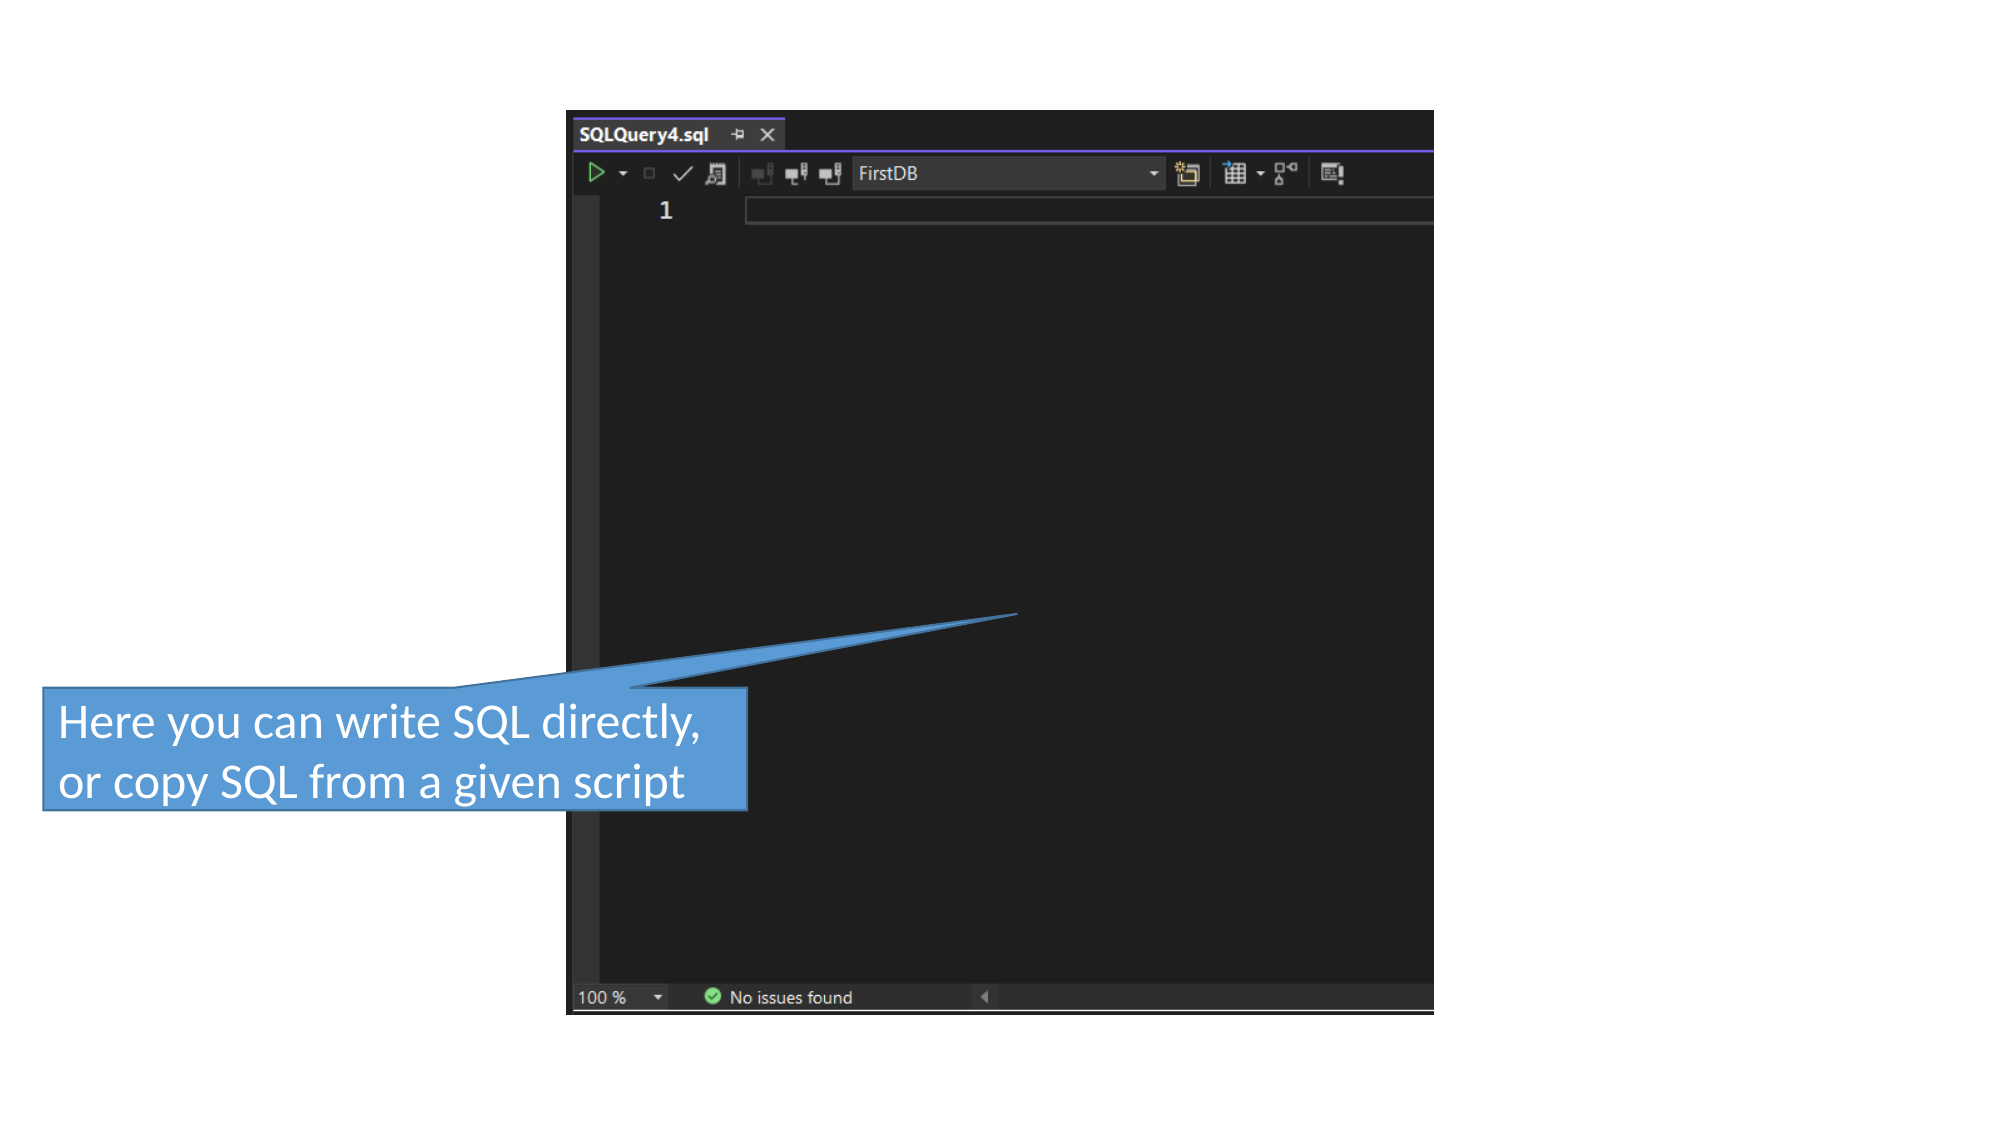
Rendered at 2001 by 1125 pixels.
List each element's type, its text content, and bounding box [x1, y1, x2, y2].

picture [566, 110, 1434, 1015]
text_box Here you can write SQL directly, or copy SQL from a given script [42, 672, 566, 812]
